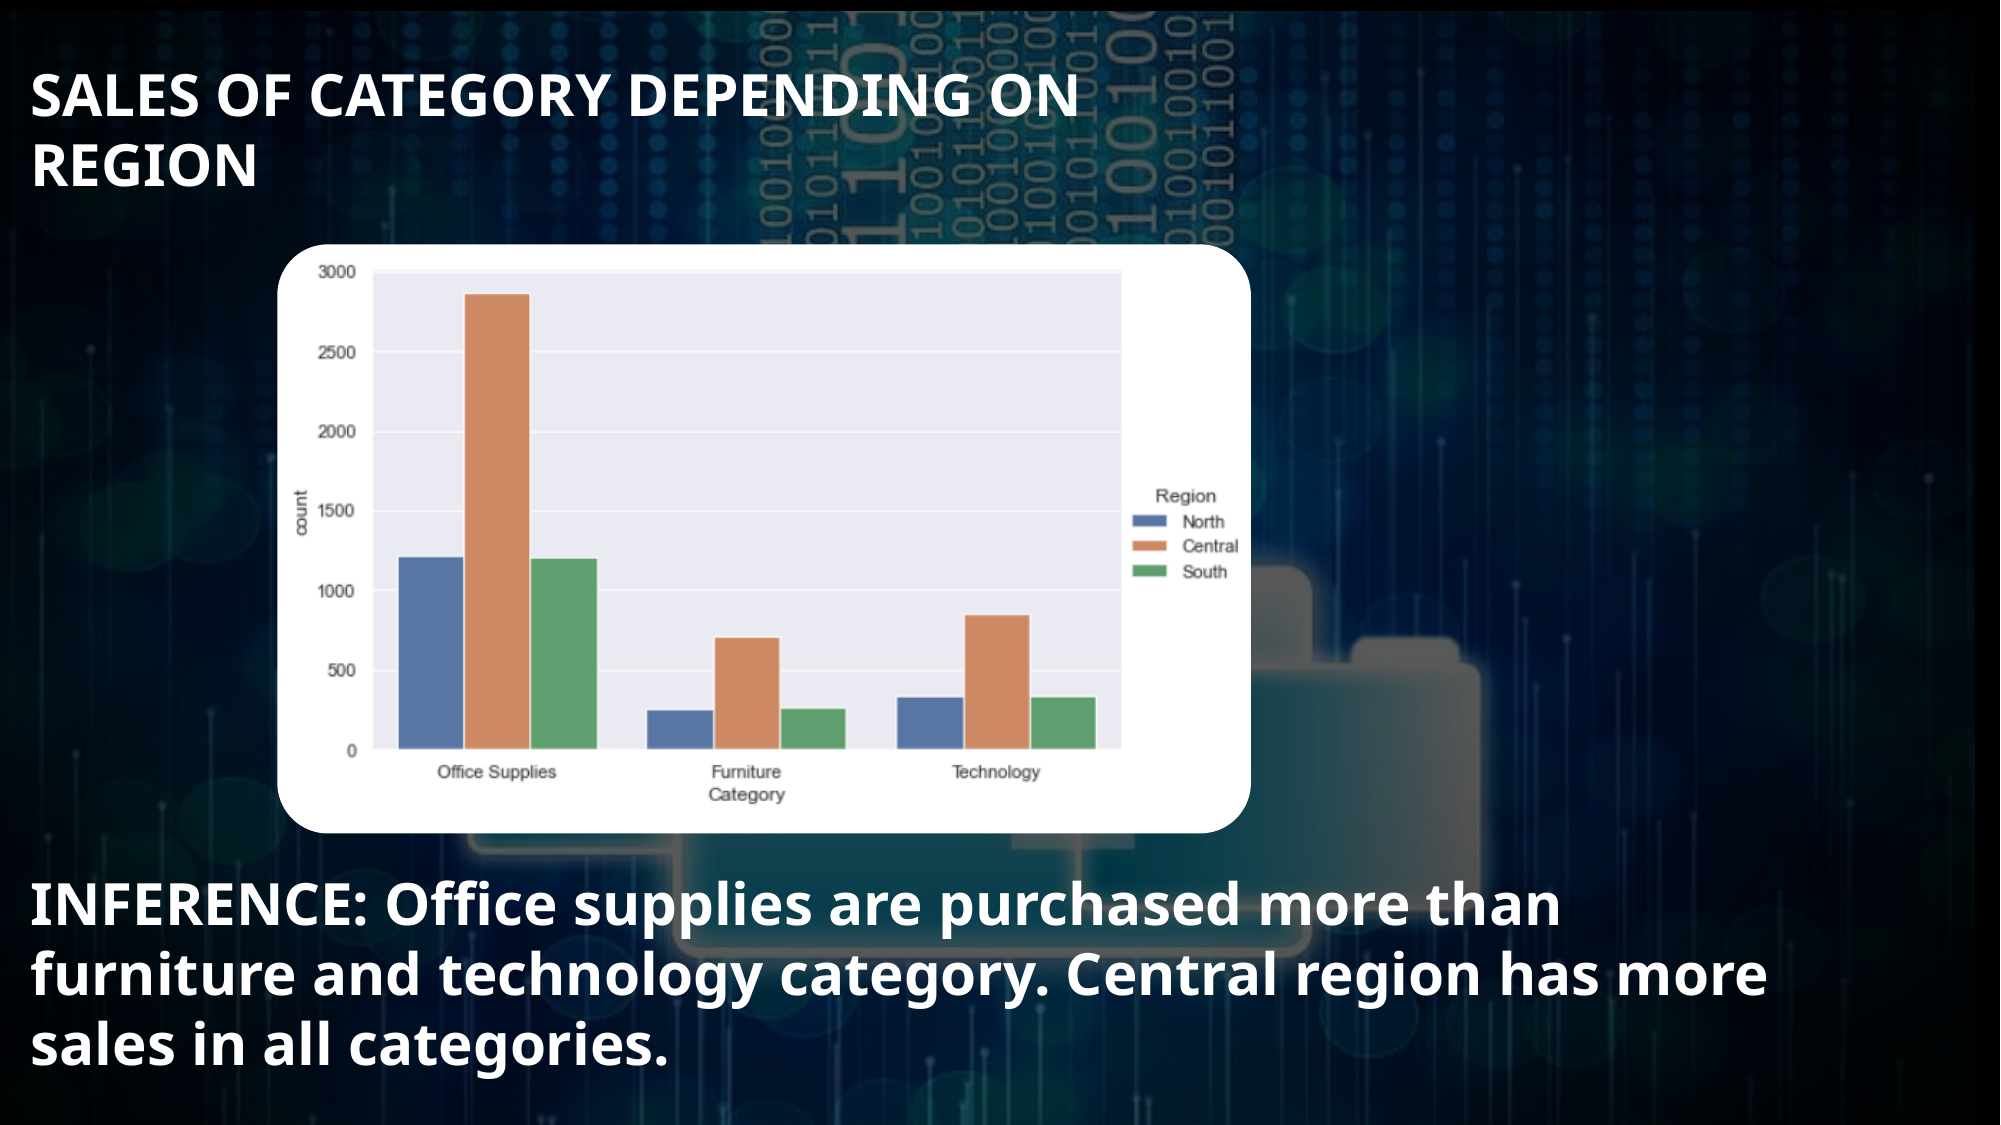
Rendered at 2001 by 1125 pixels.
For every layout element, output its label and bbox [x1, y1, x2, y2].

text_box [0, 0, 2000, 1125]
picture [0, 11, 1975, 1125]
